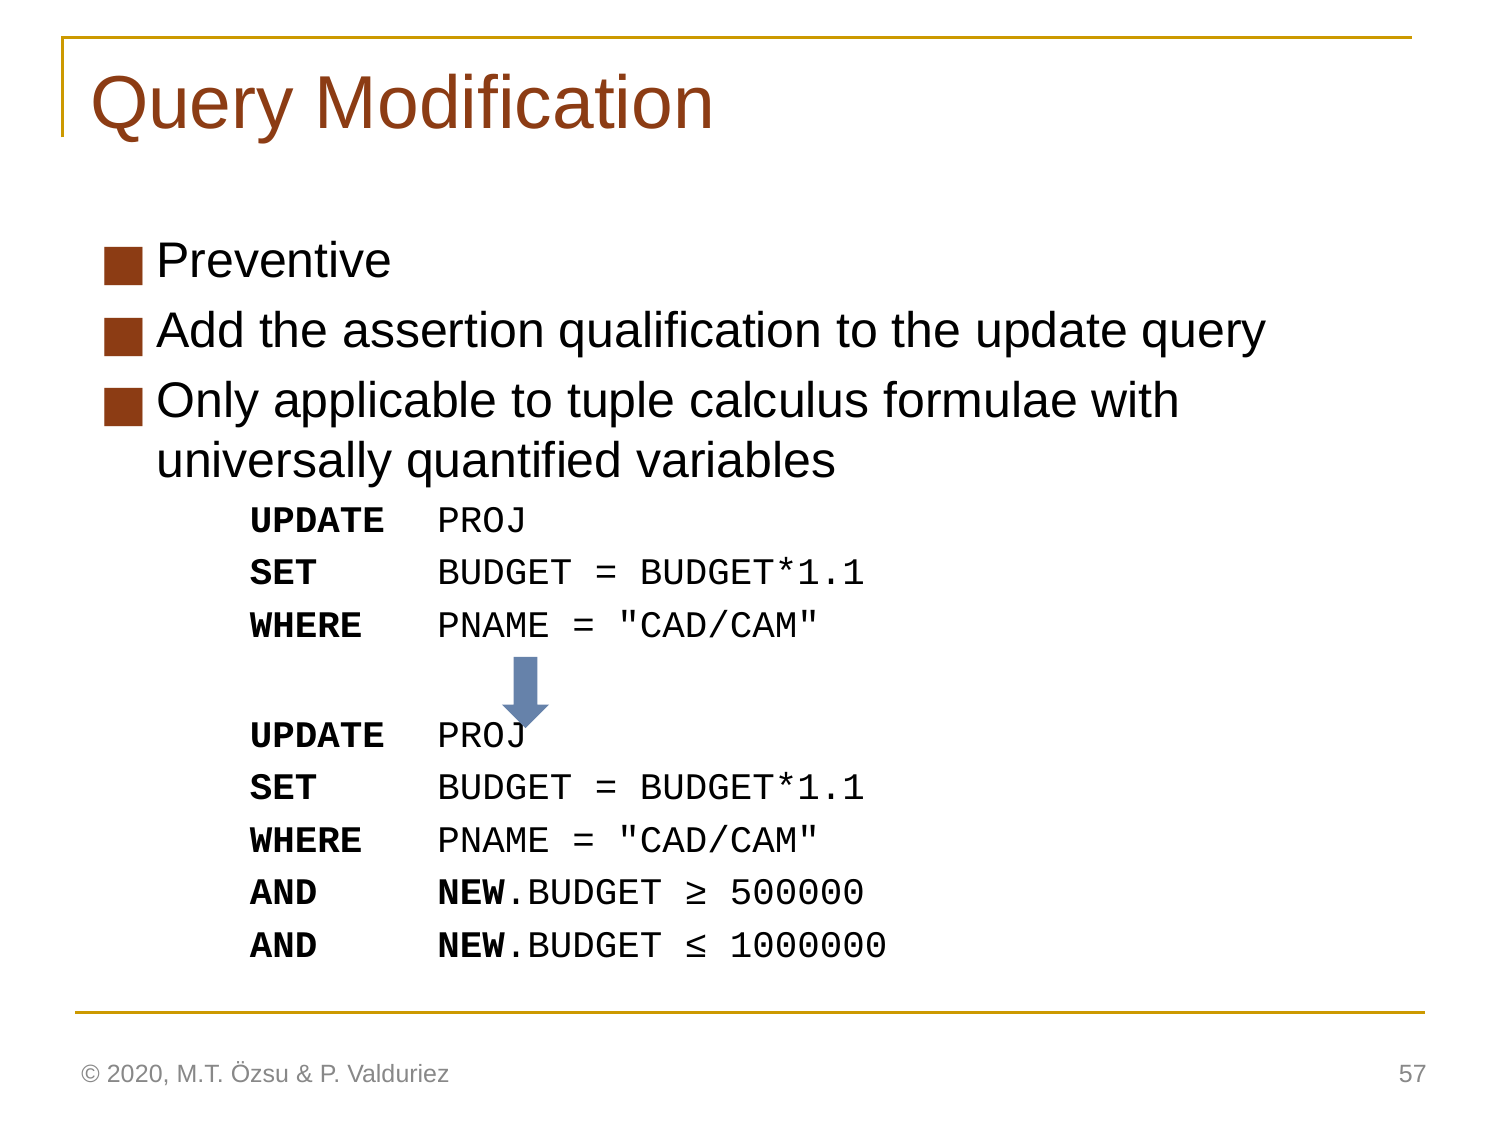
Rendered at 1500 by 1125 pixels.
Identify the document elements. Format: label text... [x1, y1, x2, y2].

slide_number ‹#› [1104, 1042, 1442, 1103]
text_box [501, 656, 550, 729]
list Preventive Add the assertion qualification to the update query Only applicable to tuple calculus formulae with universally quantified variables UPDATE PROJ SET BUDGET = BUDGET*1.1 WHERE PNAME = "CAD/CAM" UPDATE PROJ SET BUDGET = BUDGET*1.1 WHERE PNAME = "CAD/CAM" AND NEW.BUDGET ≥ 500000 AND NEW.BUDGET ≤ 1000000 [85, 219, 1436, 964]
title Query Modification [75, 45, 1425, 233]
footer © 2020, M.T. Özsu & P. Valduriez [66, 1042, 573, 1103]
